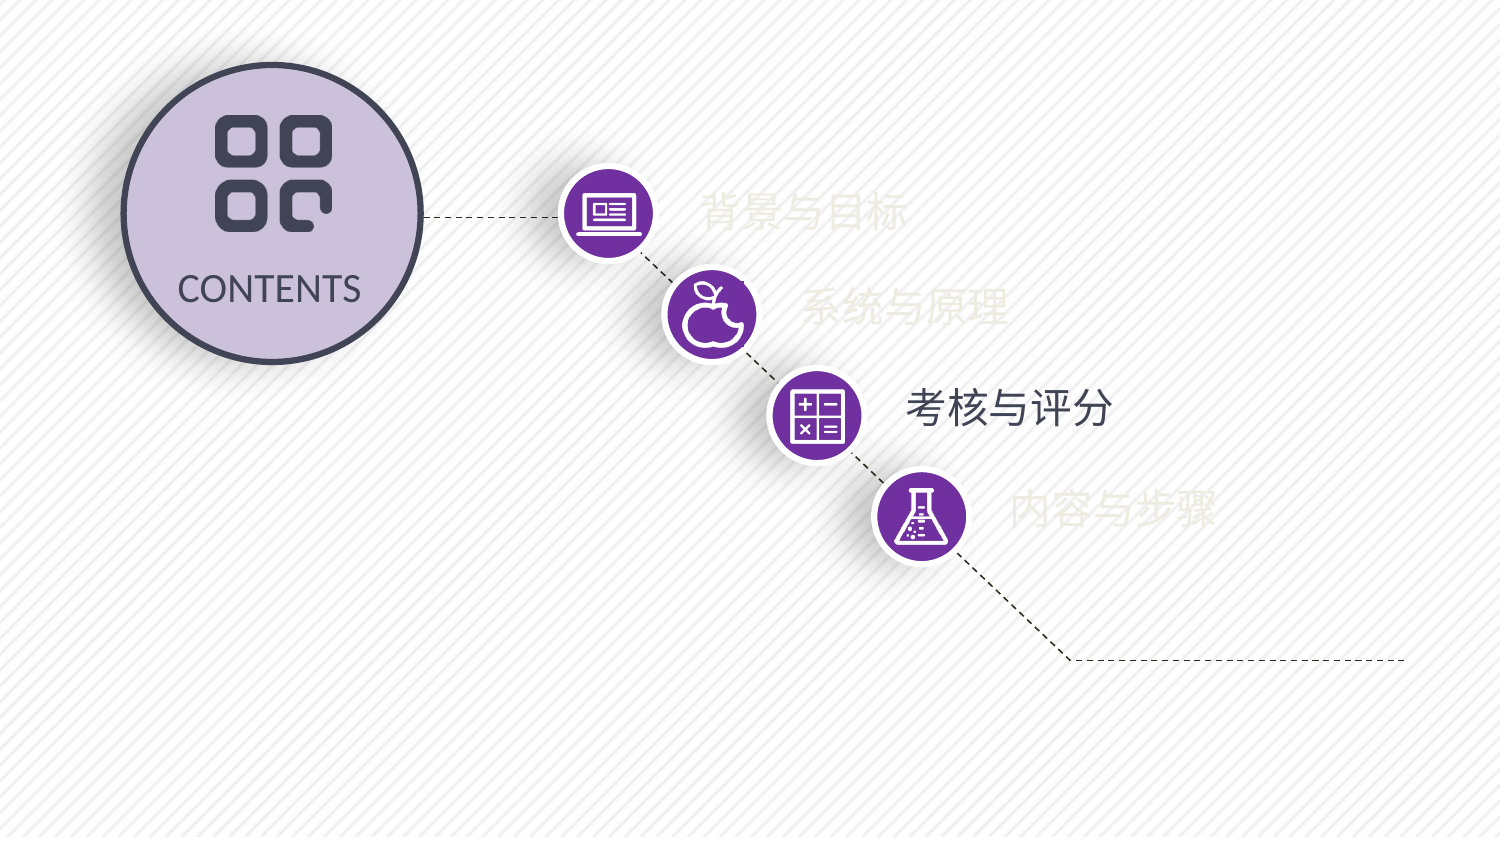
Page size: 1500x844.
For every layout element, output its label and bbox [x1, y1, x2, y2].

text_box [560, 165, 657, 262]
picture [0, 0, 1500, 837]
text_box [769, 367, 865, 464]
text_box [604, 218, 1071, 661]
text_box [873, 468, 970, 565]
text_box [664, 266, 760, 363]
